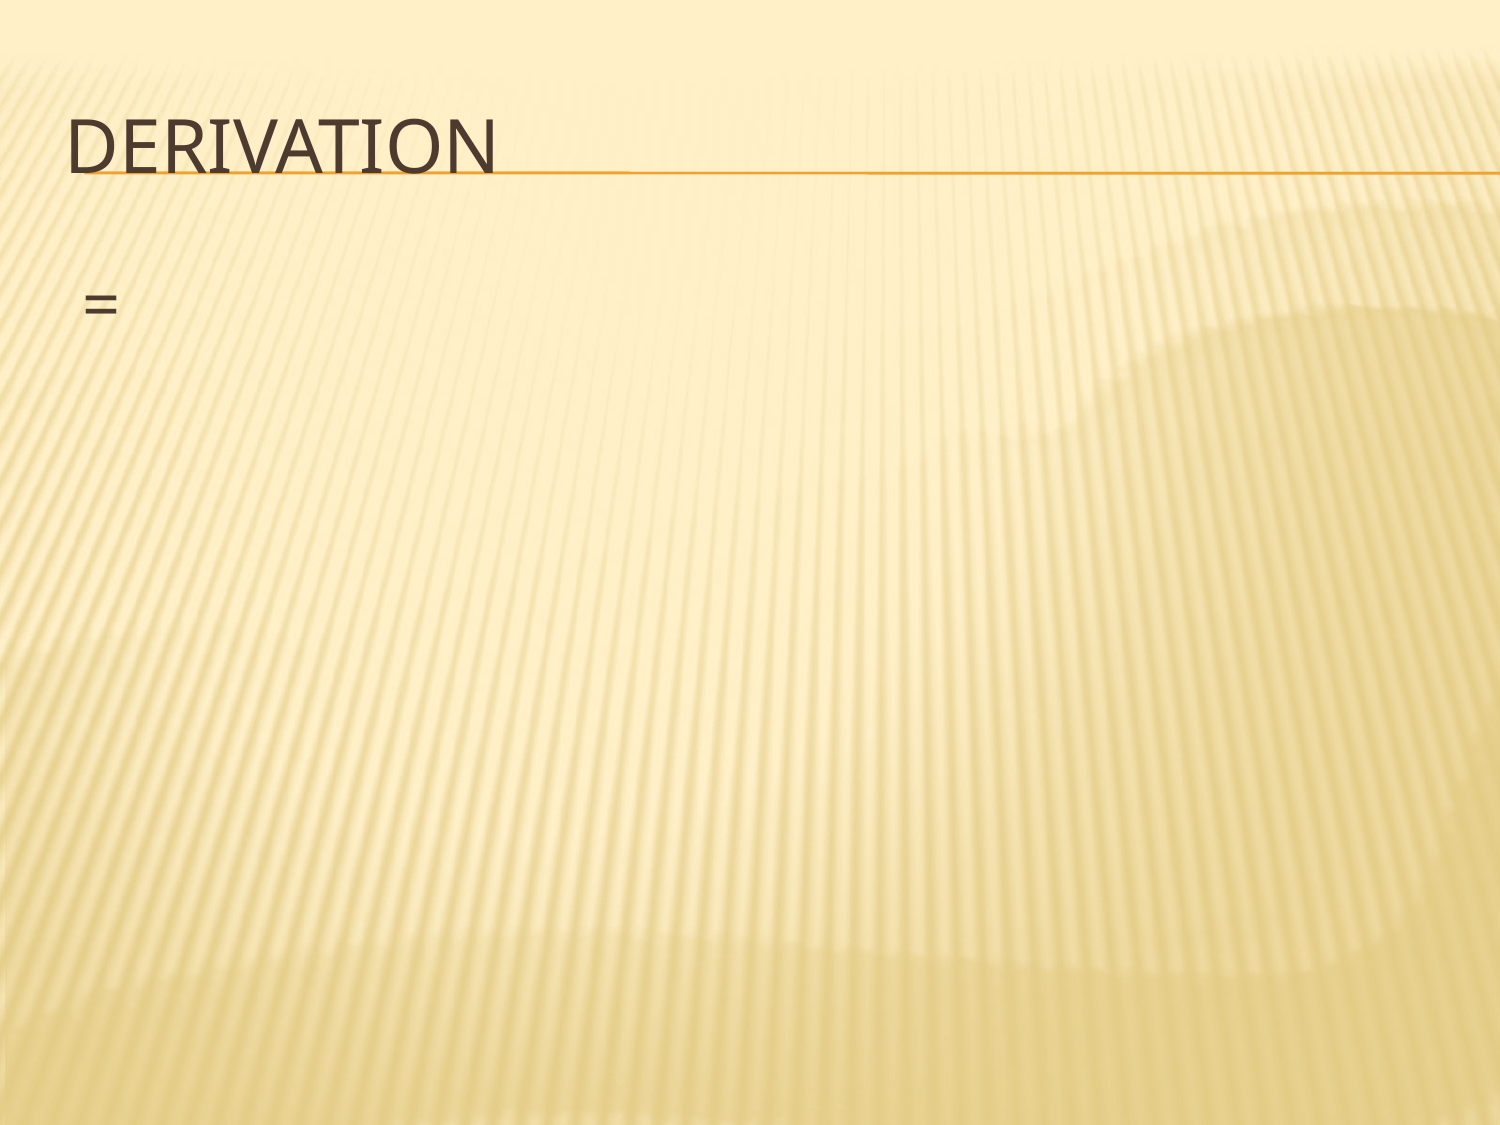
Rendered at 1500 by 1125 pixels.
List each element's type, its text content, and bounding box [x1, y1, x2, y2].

title Derivation [50, 75, 1475, 213]
